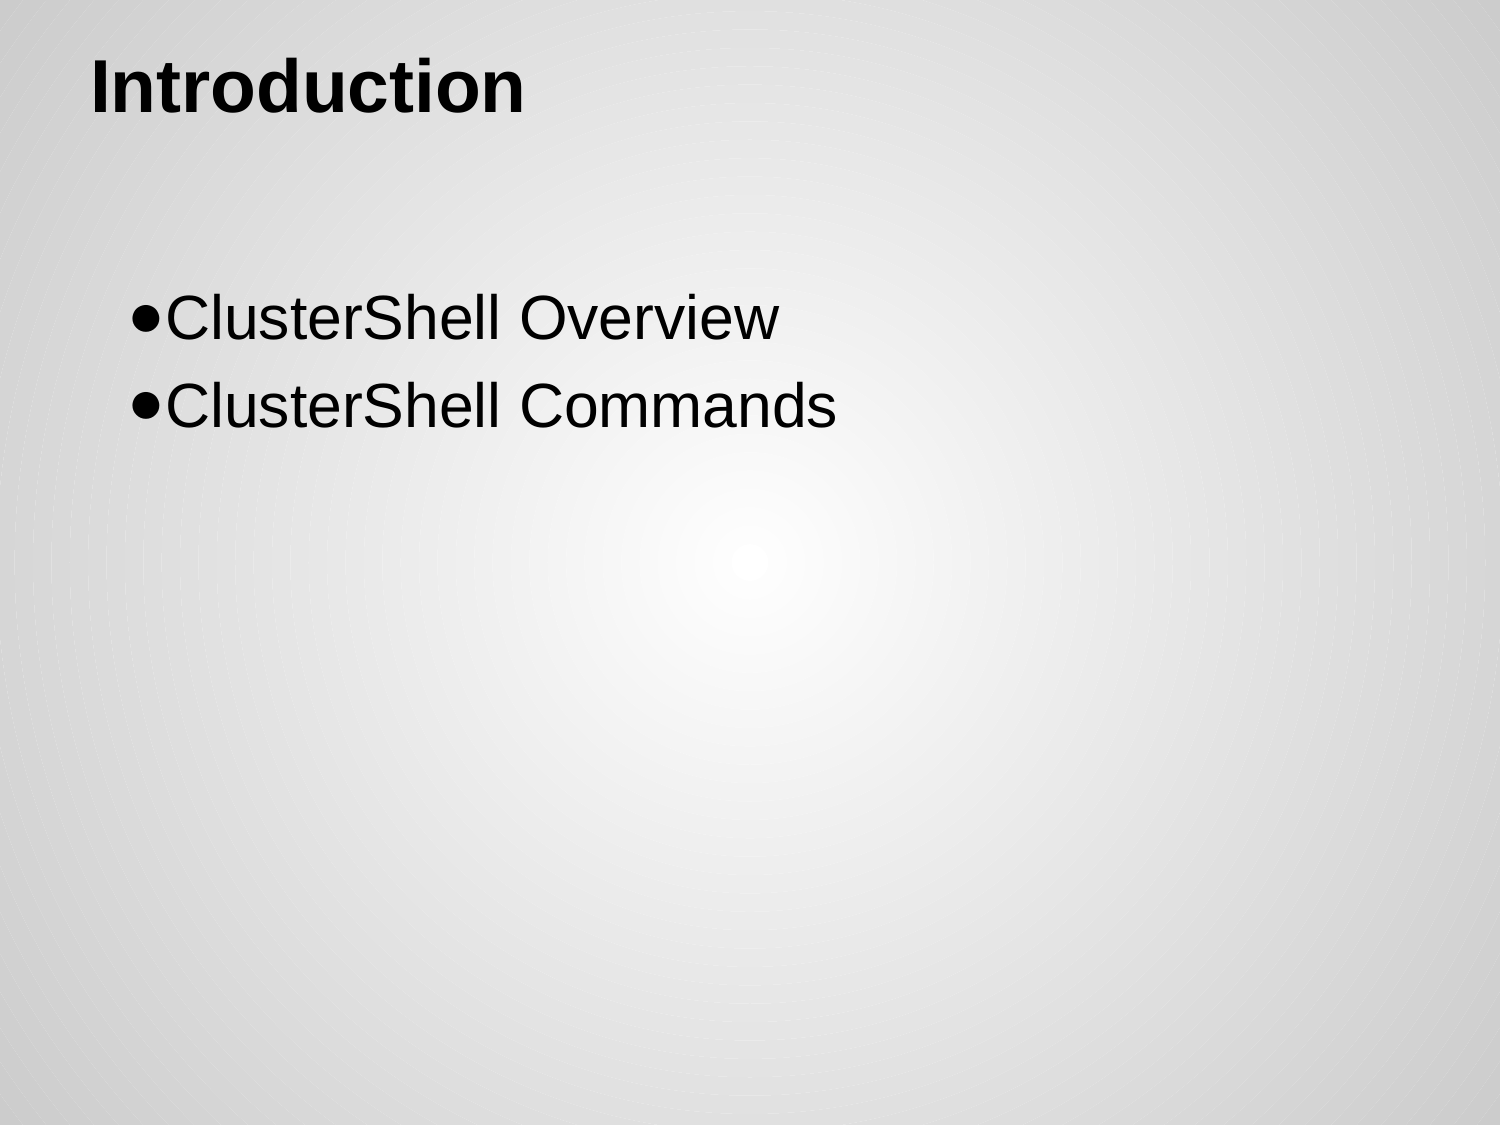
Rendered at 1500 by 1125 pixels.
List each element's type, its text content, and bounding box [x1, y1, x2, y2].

list ClusterShell Overview ClusterShell Commands [75, 262, 1425, 1078]
title Introduction [75, 45, 1425, 233]
